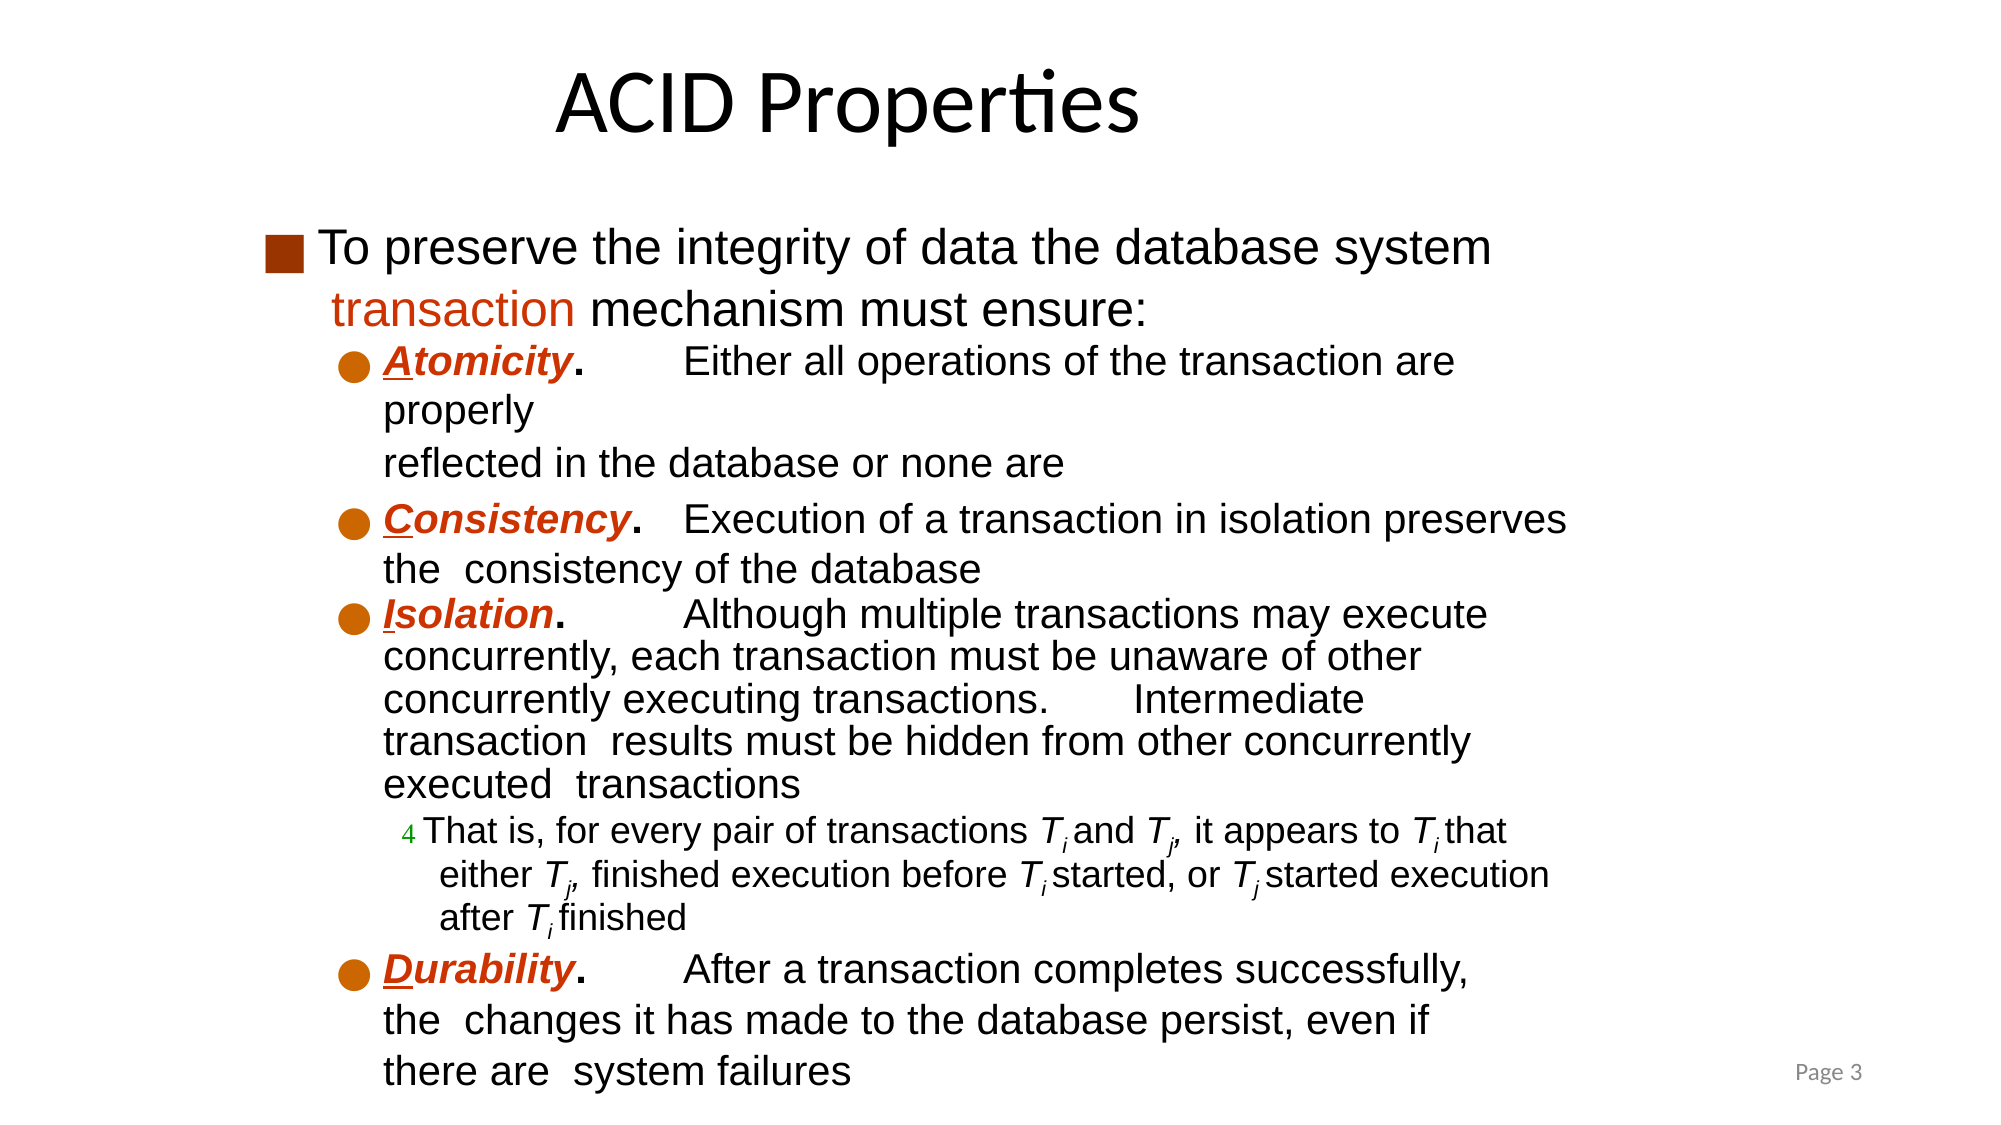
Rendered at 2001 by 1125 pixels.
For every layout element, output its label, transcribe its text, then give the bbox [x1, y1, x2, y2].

text_box To preserve the integrity of data the database system transaction mechanism must ensure: Atomicity. Either all operations of the transaction are properly reflected in the database or none are Consistency. Execution of a transaction in isolation preserves the consistency of the database Isolation. Although multiple transactions may execute concurrently, each transaction must be unaware of other concurrently executing transactions. Intermediate transaction results must be hidden from other concurrently executed transactions  That is, for every pair of transactions Ti and Tj, it appears to Ti that either Tj, finished execution before Ti started, or Tj started execution after Ti finished Durability. After a transaction completes successfully, the changes it has made to the database persist, even if there are system failures [258, 213, 1619, 955]
slide_number Page ‹#› [1412, 1061, 1863, 1085]
title ACID Properties [168, 67, 1796, 138]
